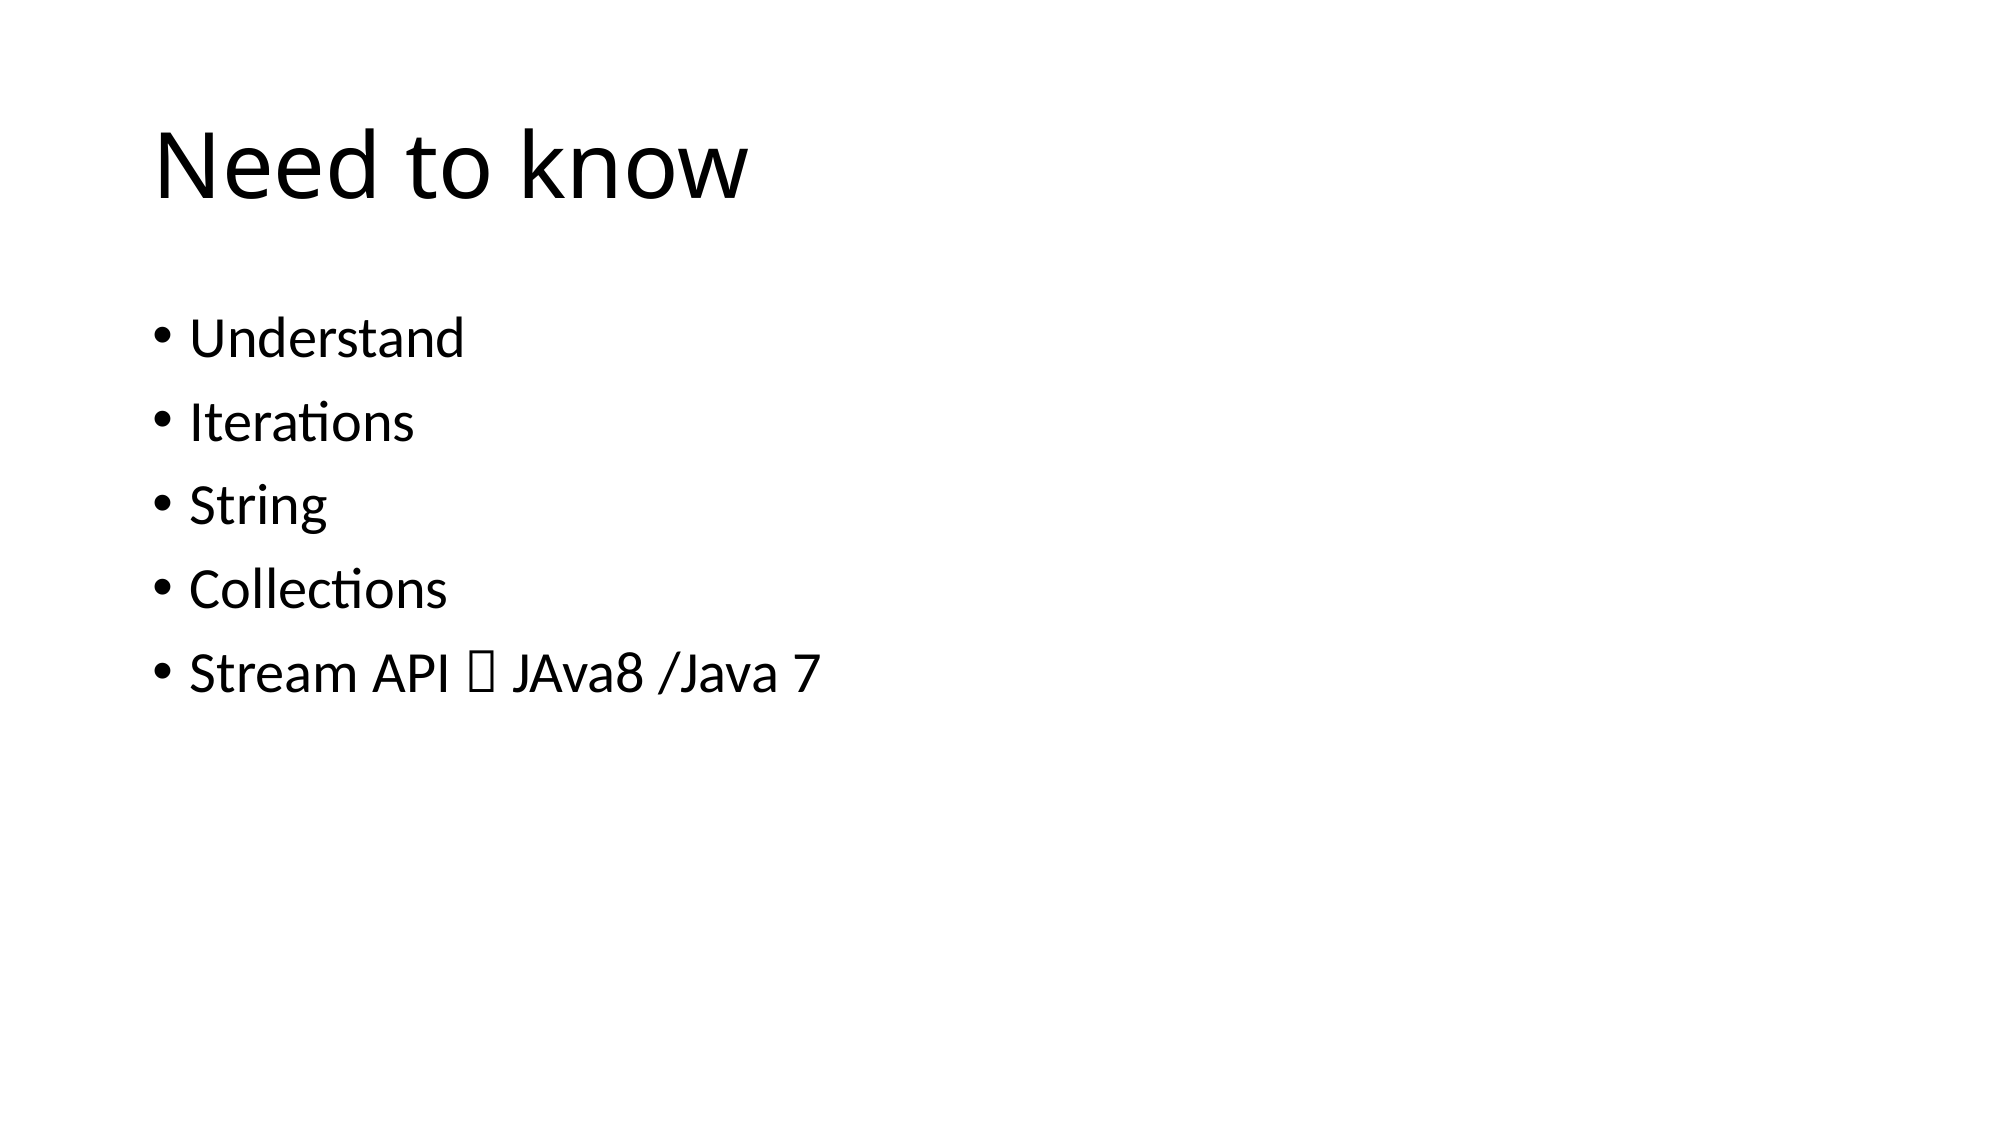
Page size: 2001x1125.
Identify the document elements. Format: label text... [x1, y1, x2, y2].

list Understand Iterations String Collections Stream API  JAva8 /Java 7 [137, 299, 1863, 1014]
title Need to know [137, 59, 1863, 278]
